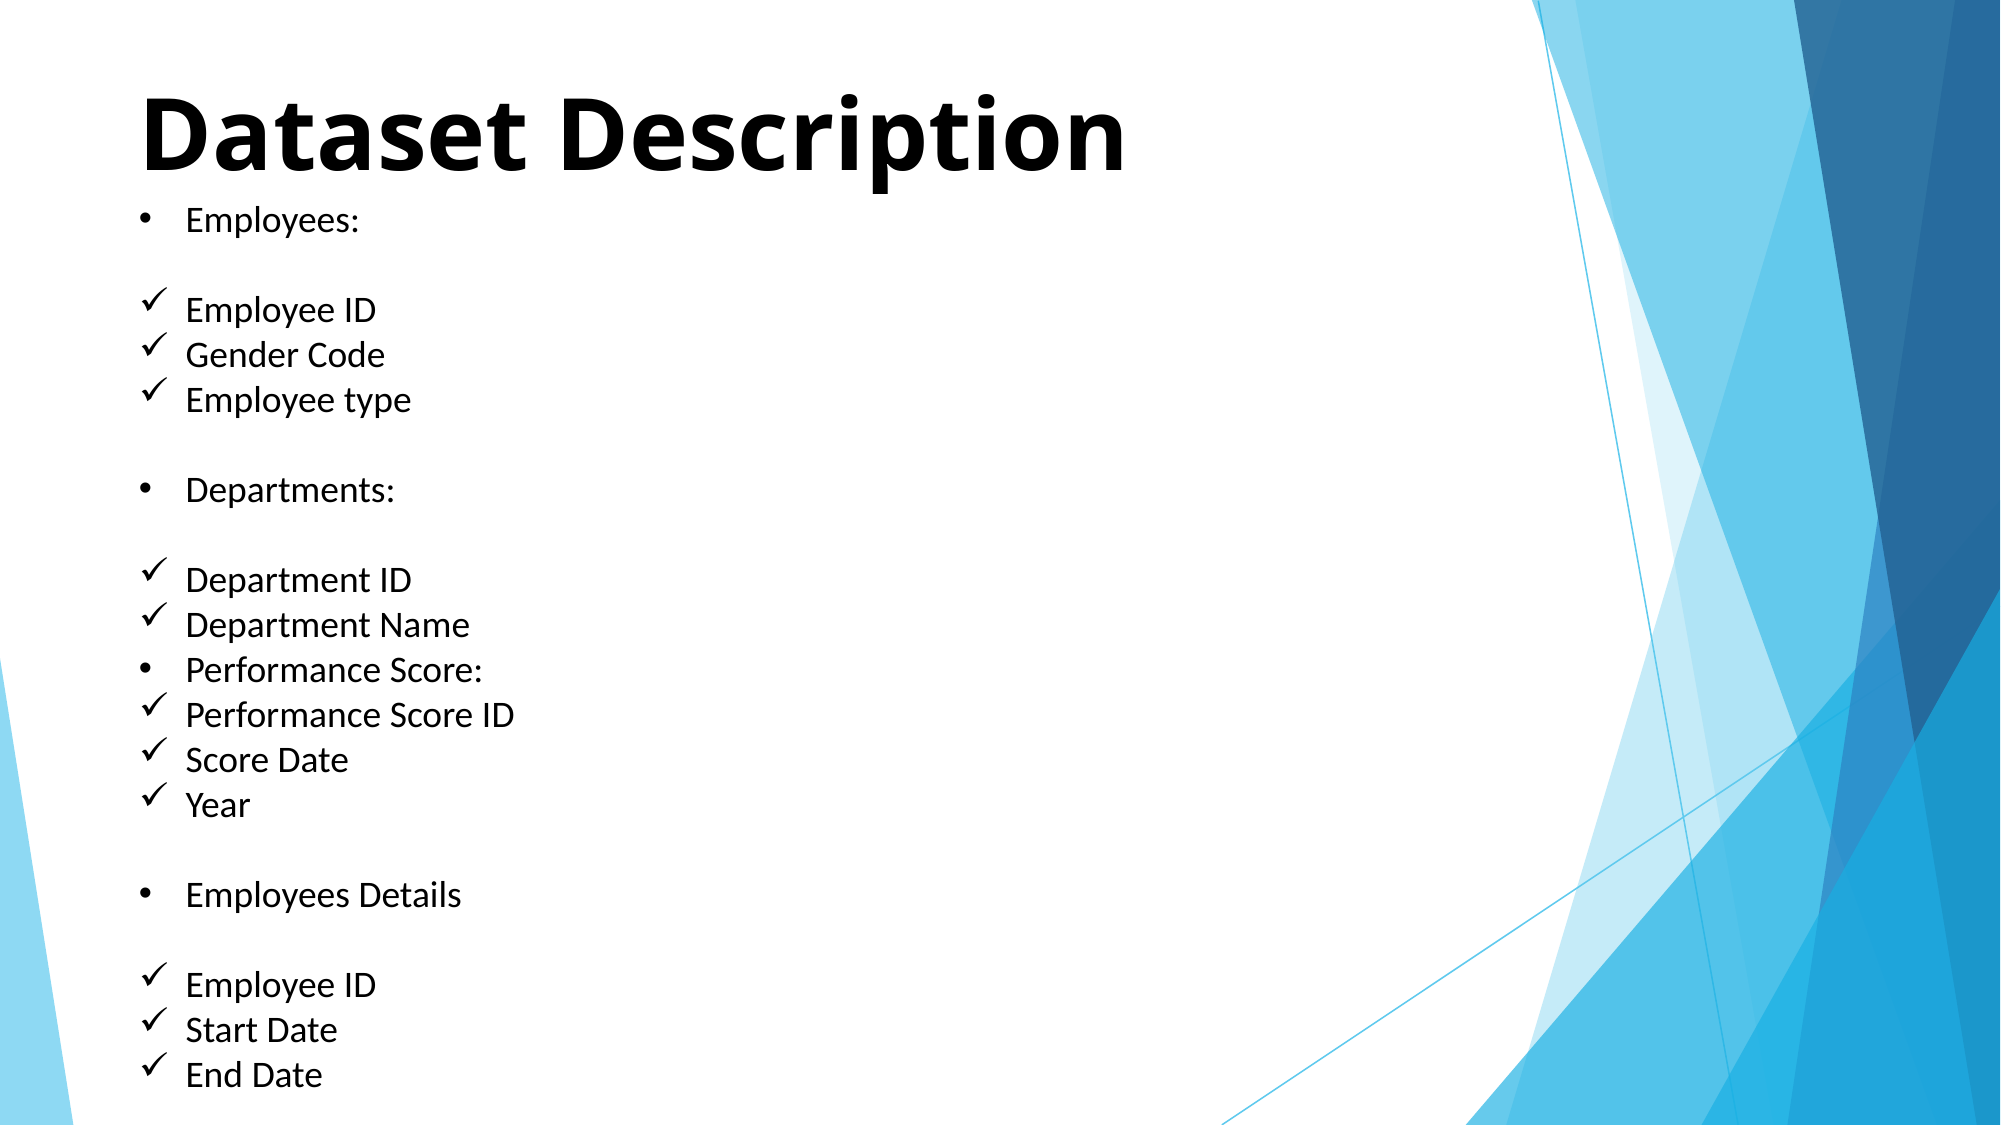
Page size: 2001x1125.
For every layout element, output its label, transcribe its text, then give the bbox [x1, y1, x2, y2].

title Dataset Description [123, 62, 1877, 189]
text_box Employees: Employee ID Gender Code Employee type Departments: Department ID Department Name Performance Score: Performance Score ID Score Date Year Employees Details Employee ID Start Date End Date [123, 187, 1575, 1125]
